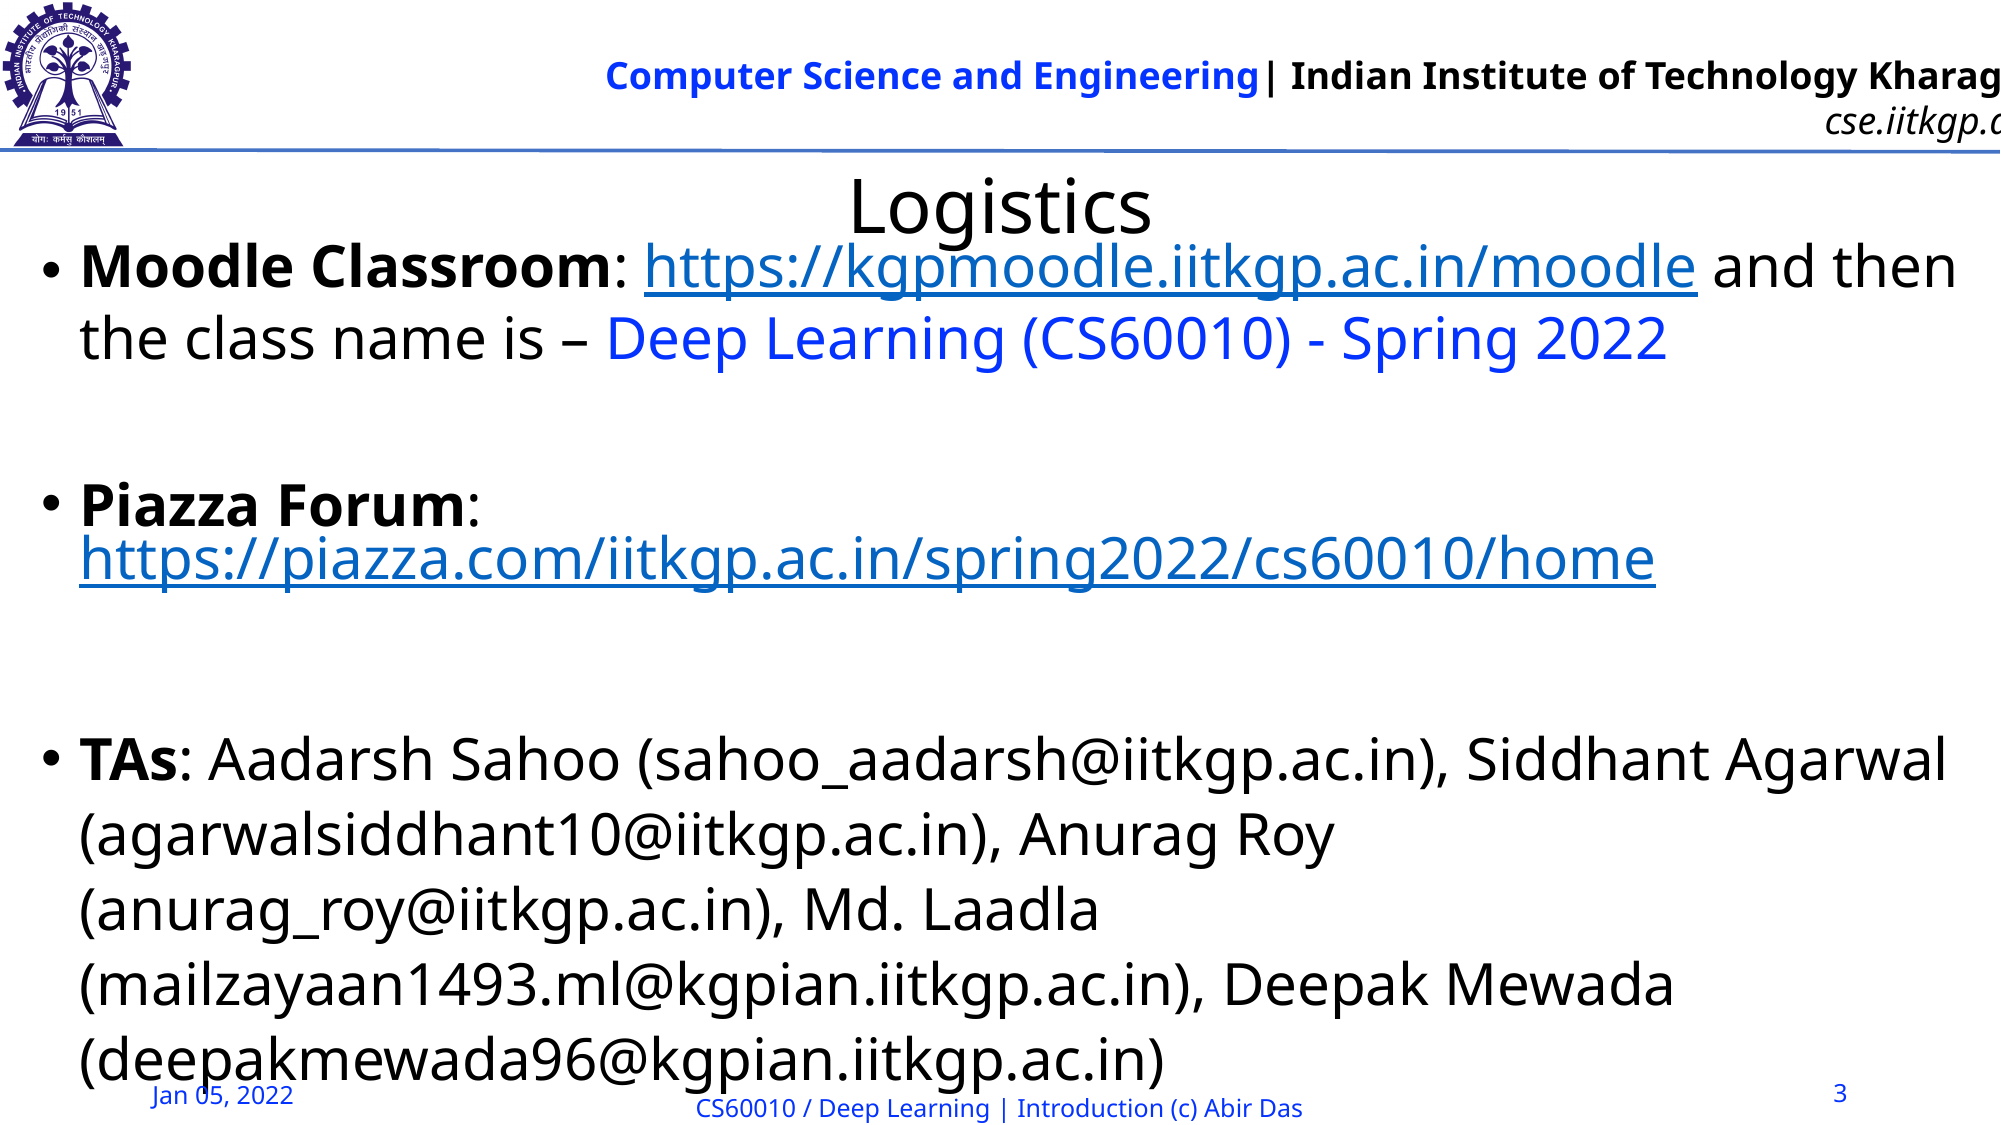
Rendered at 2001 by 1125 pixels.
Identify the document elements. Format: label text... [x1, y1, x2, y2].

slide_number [137, 1065, 331, 1125]
footer CS60010 / Deep Learning | Introduction (c) Abir Das [331, 1077, 1670, 1125]
picture [2, 2, 131, 147]
slide_number 3 [1733, 1065, 1863, 1125]
title Logistics [406, 108, 1593, 238]
text_box Moodle Classroom: https://kgpmoodle.iitkgp.ac.in/moodle and then the class name is – Deep Learning (CS60010) - Spring 2022 Piazza Forum: https://piazza.com/iitkgp.ac.in/spring2022/cs60010/home TAs: Aadarsh Sahoo (sahoo_aadarsh@iitkgp.ac.in), Siddhant Agarwal (agarwalsiddhant10@iitkgp.ac.in), Anurag Roy (anurag_roy@iitkgp.ac.in), Md. Laadla (mailzayaan1493.ml@kgpian.iitkgp.ac.in), Deepak Mewada (deepakmewada96@kgpian.iitkgp.ac.in) [27, 238, 1985, 1003]
